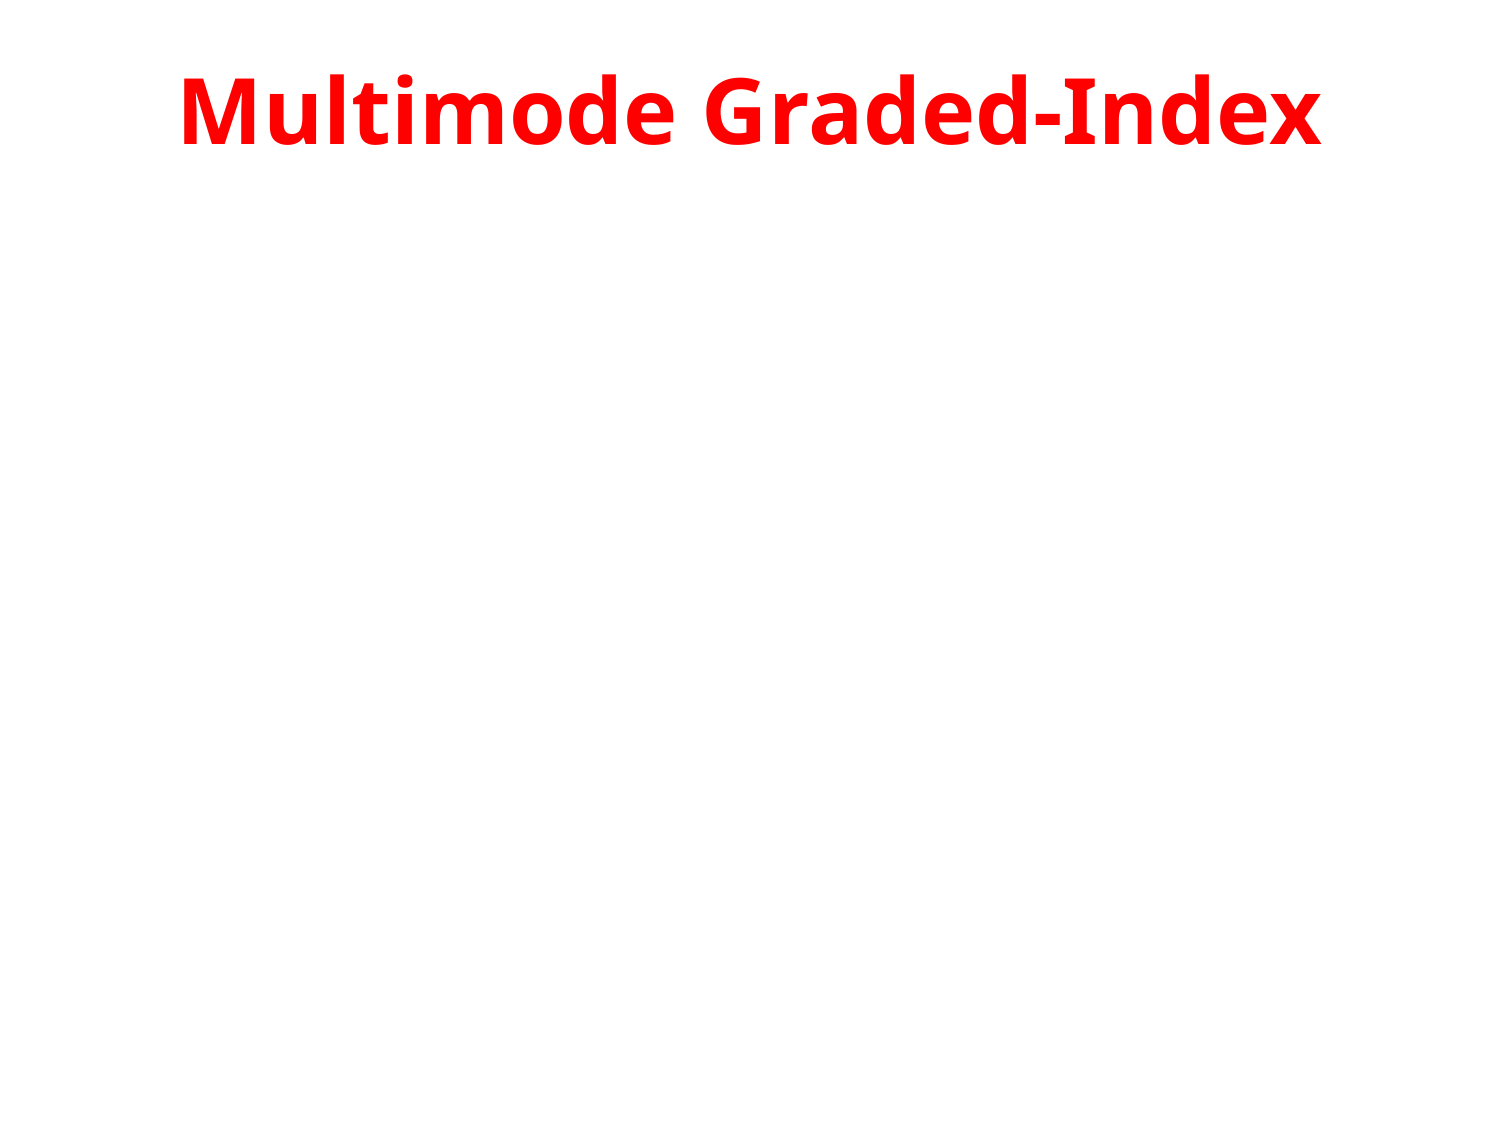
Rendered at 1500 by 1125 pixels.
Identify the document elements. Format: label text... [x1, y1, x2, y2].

title Multimode Graded-Index [75, 45, 1425, 233]
